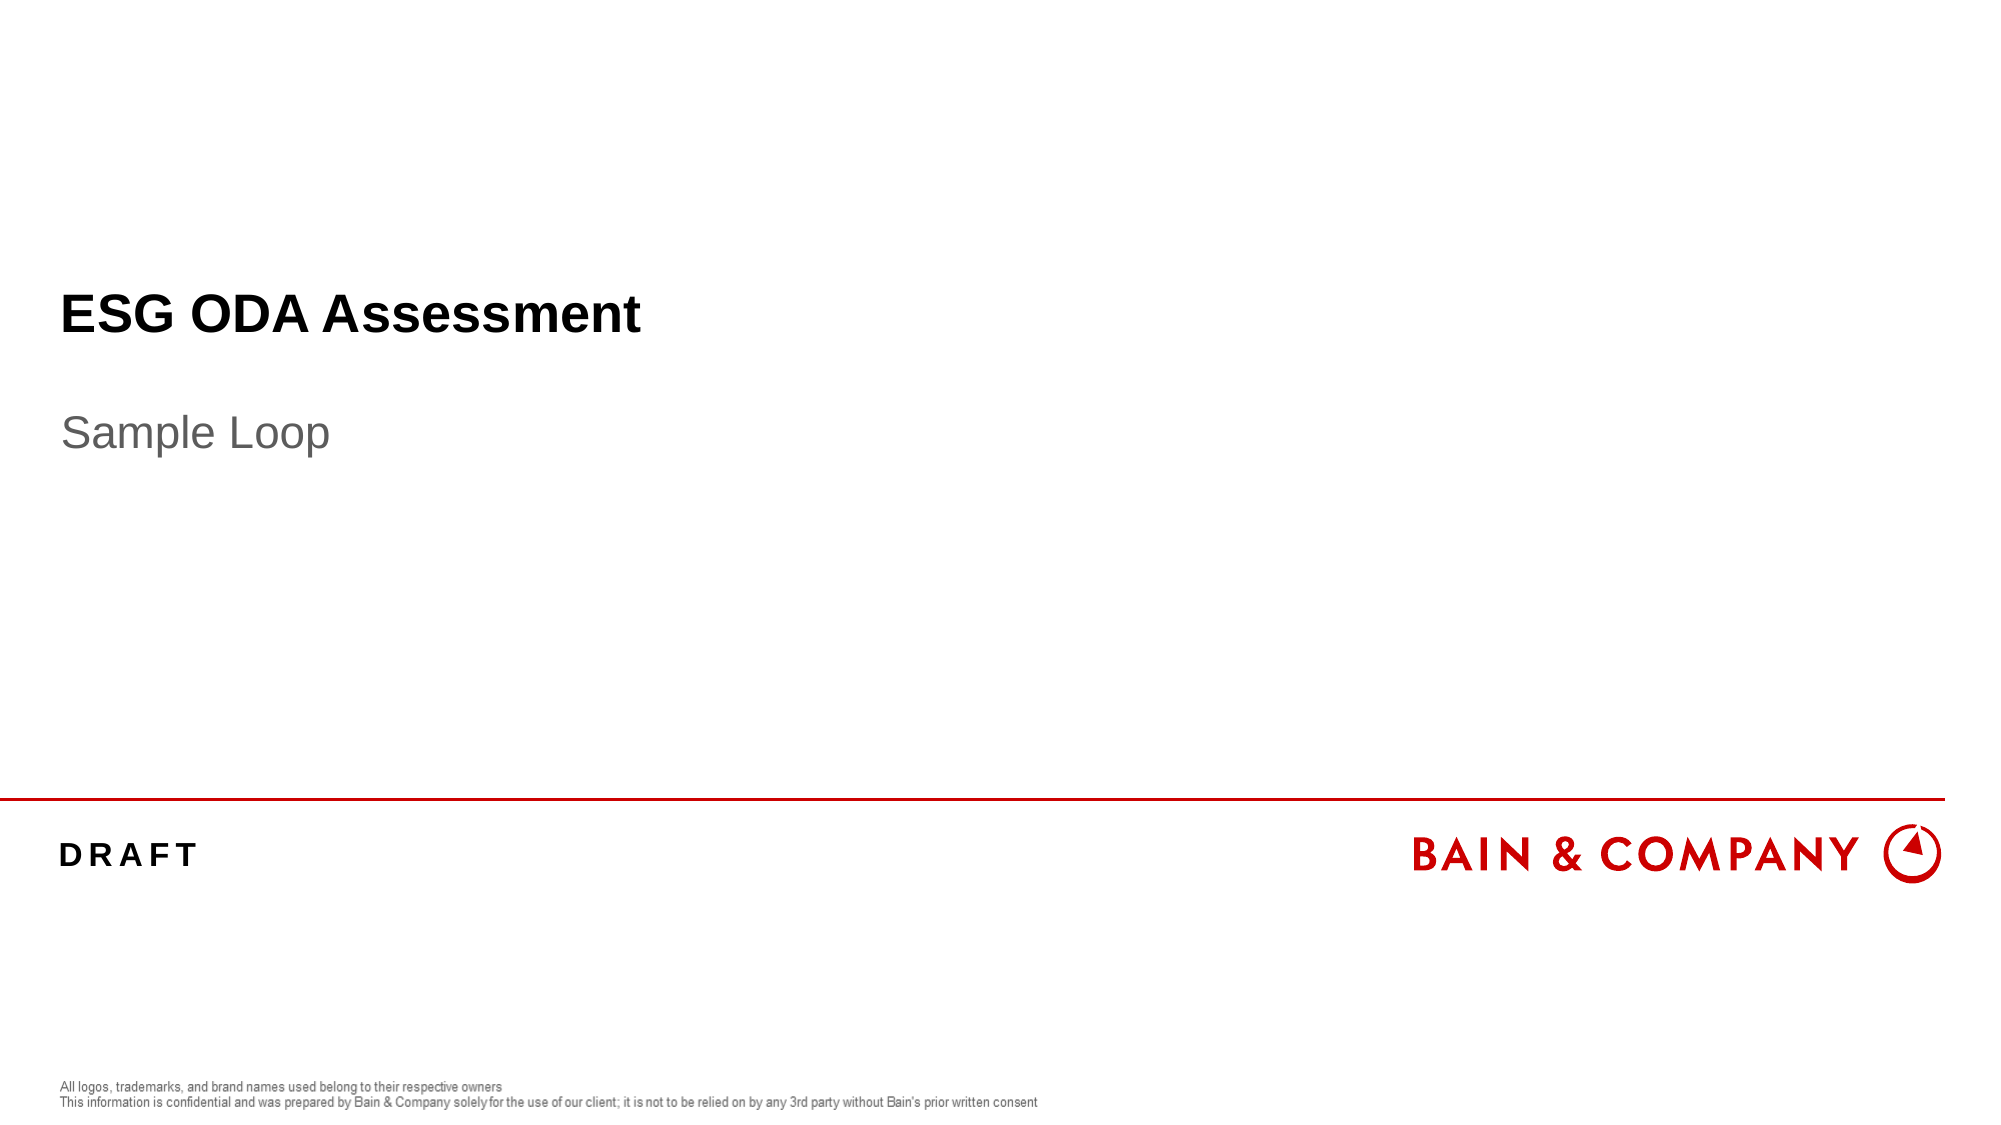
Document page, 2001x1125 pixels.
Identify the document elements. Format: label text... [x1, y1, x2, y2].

picture [51, 1073, 1103, 1119]
subtitle Sample Loop [54, 397, 1945, 545]
title ESG ODA Assessment [54, 208, 1945, 356]
